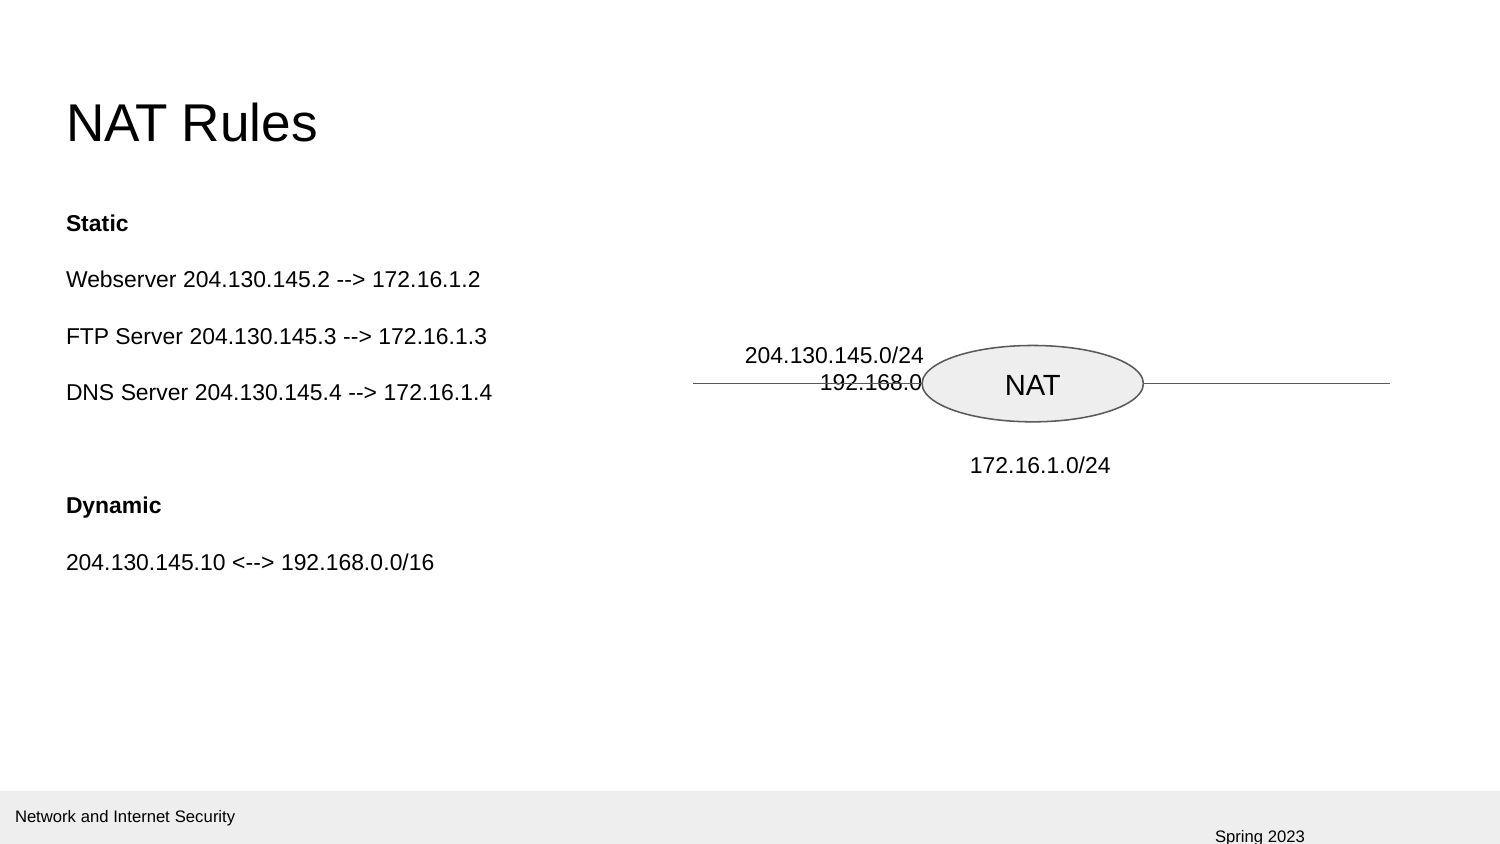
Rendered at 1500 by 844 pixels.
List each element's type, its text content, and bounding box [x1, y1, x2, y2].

text_box NAT [924, 391, 1142, 422]
title NAT Rules [51, 72, 1449, 167]
list Static Webserver 204.130.145.2 --> 172.16.1.2 FTP Server 204.130.145.3 --> 172.16.1.3 DNS Server 204.130.145.4 --> 172.16.1.4 Dynamic 204.130.145.10 <--> 192.168.0.0/16 [51, 189, 1449, 750]
text_box NAT [922, 345, 1144, 382]
